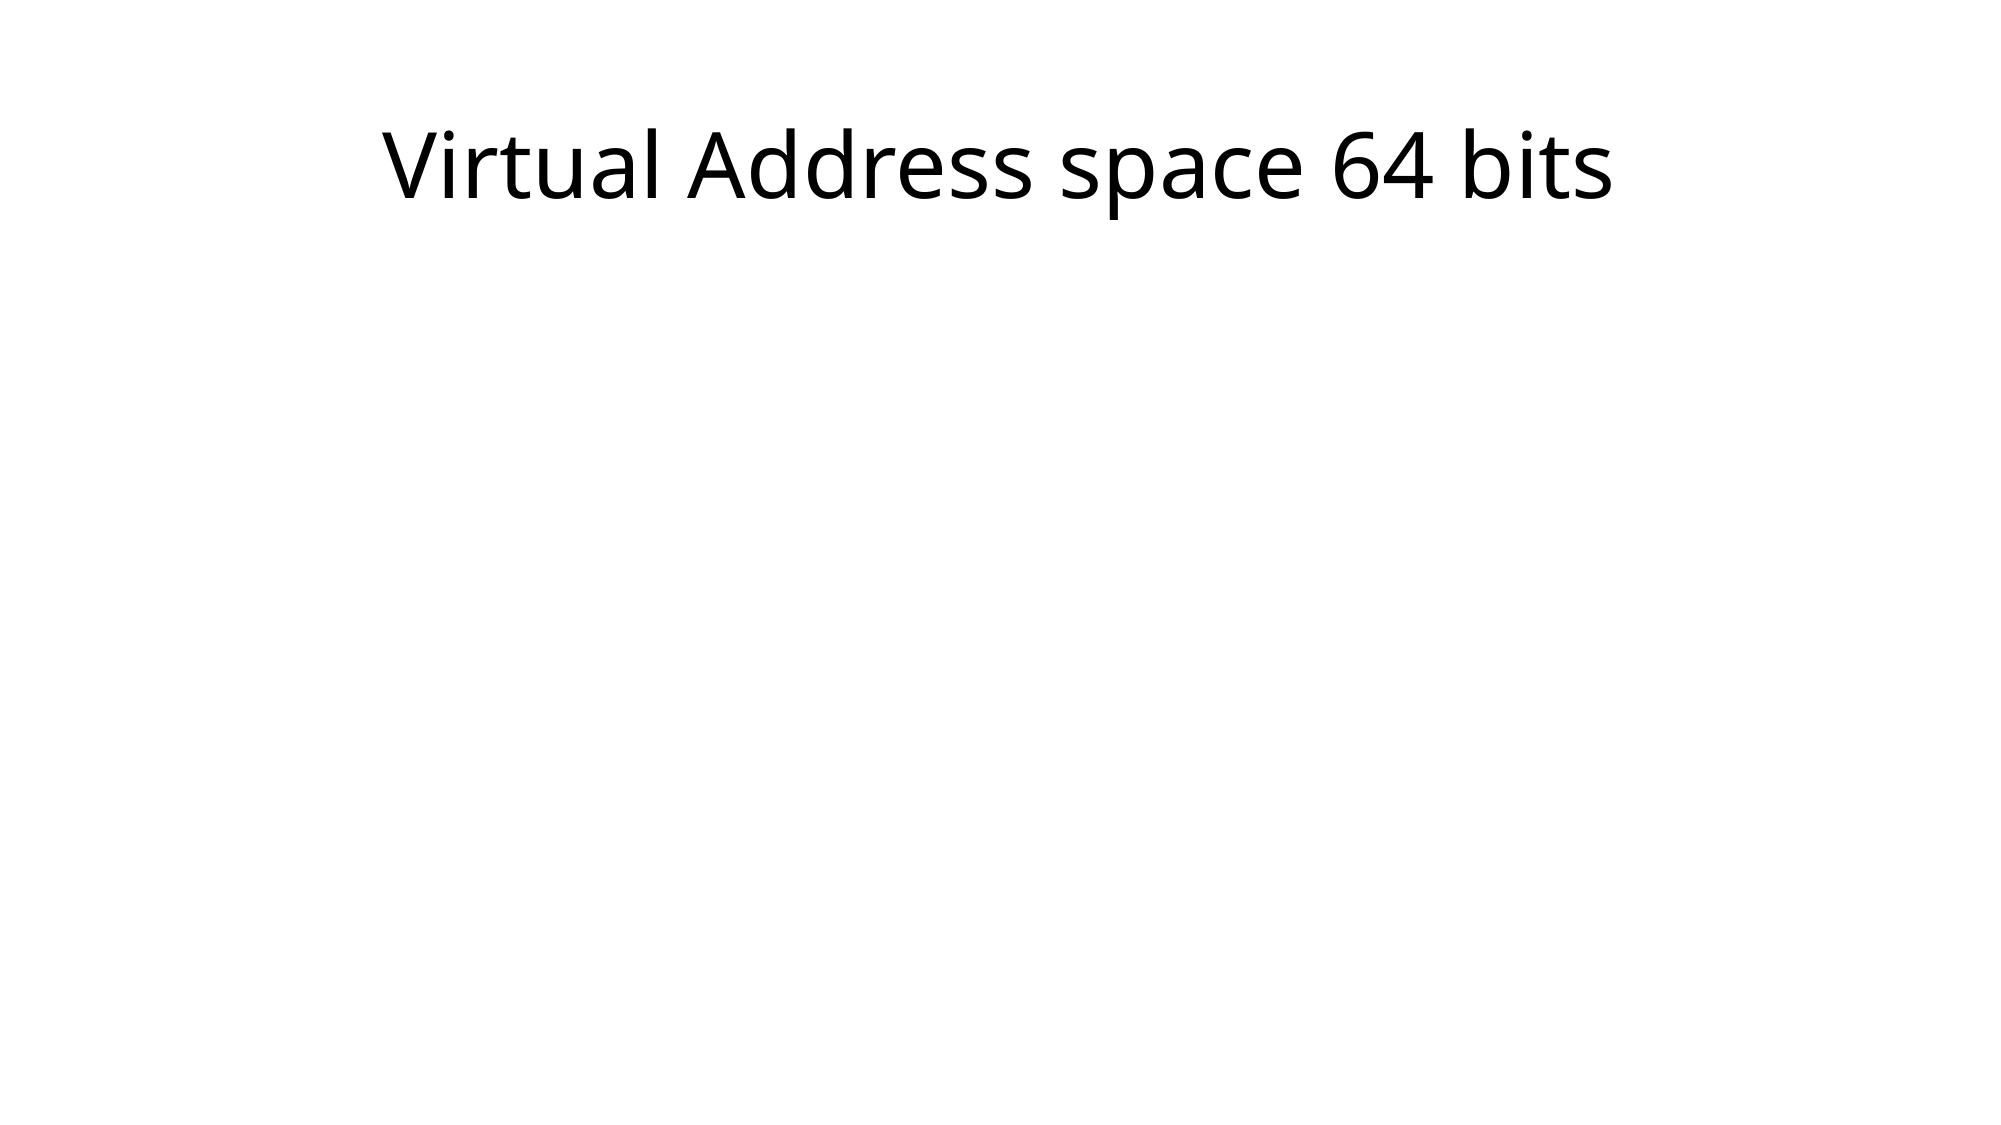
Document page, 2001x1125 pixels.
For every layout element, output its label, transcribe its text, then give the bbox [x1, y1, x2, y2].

title Virtual Address space 64 bits [137, 59, 1863, 278]
